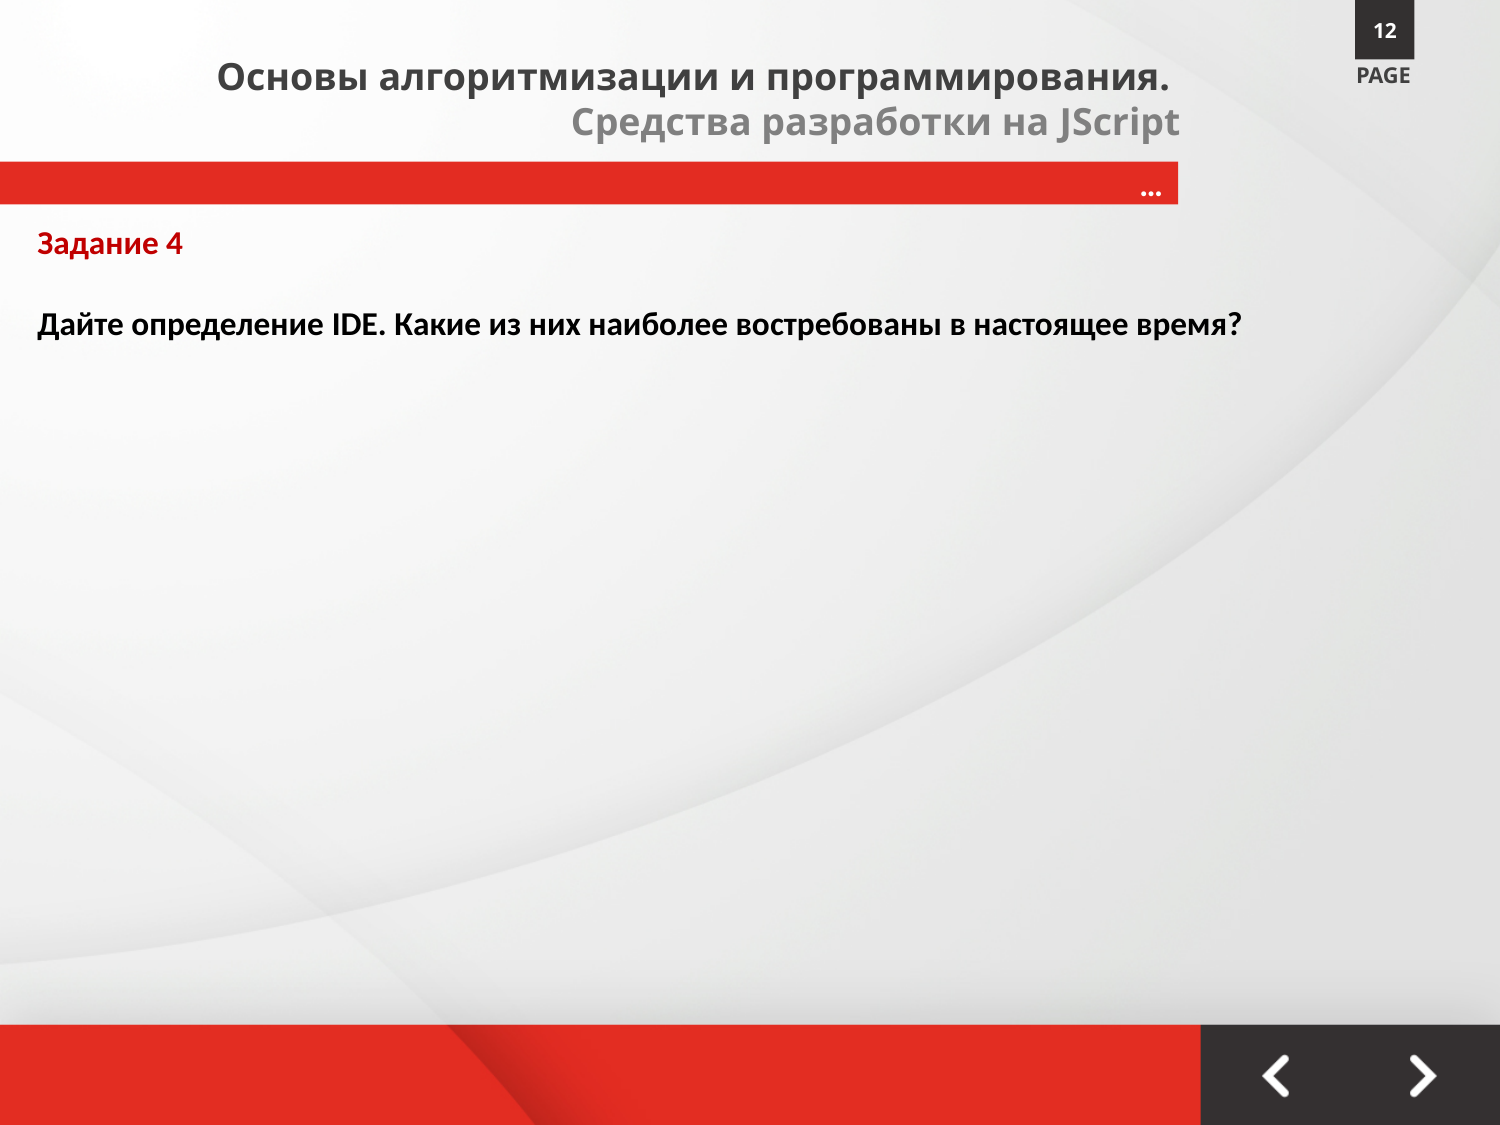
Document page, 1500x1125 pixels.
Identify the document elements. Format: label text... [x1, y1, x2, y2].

text_box 12 [1353, 0, 1417, 61]
text_box Основы алгоритмизации и программирования. Средства разработки на JScript [22, 45, 1196, 151]
text_box PAGE [1341, 54, 1426, 96]
text_box Задание 4 Дайте определение IDE. Какие из них наиболее востребованы в настоящее время? [22, 214, 1419, 349]
subtitle … [0, 161, 1179, 205]
picture [0, 0, 1500, 1125]
